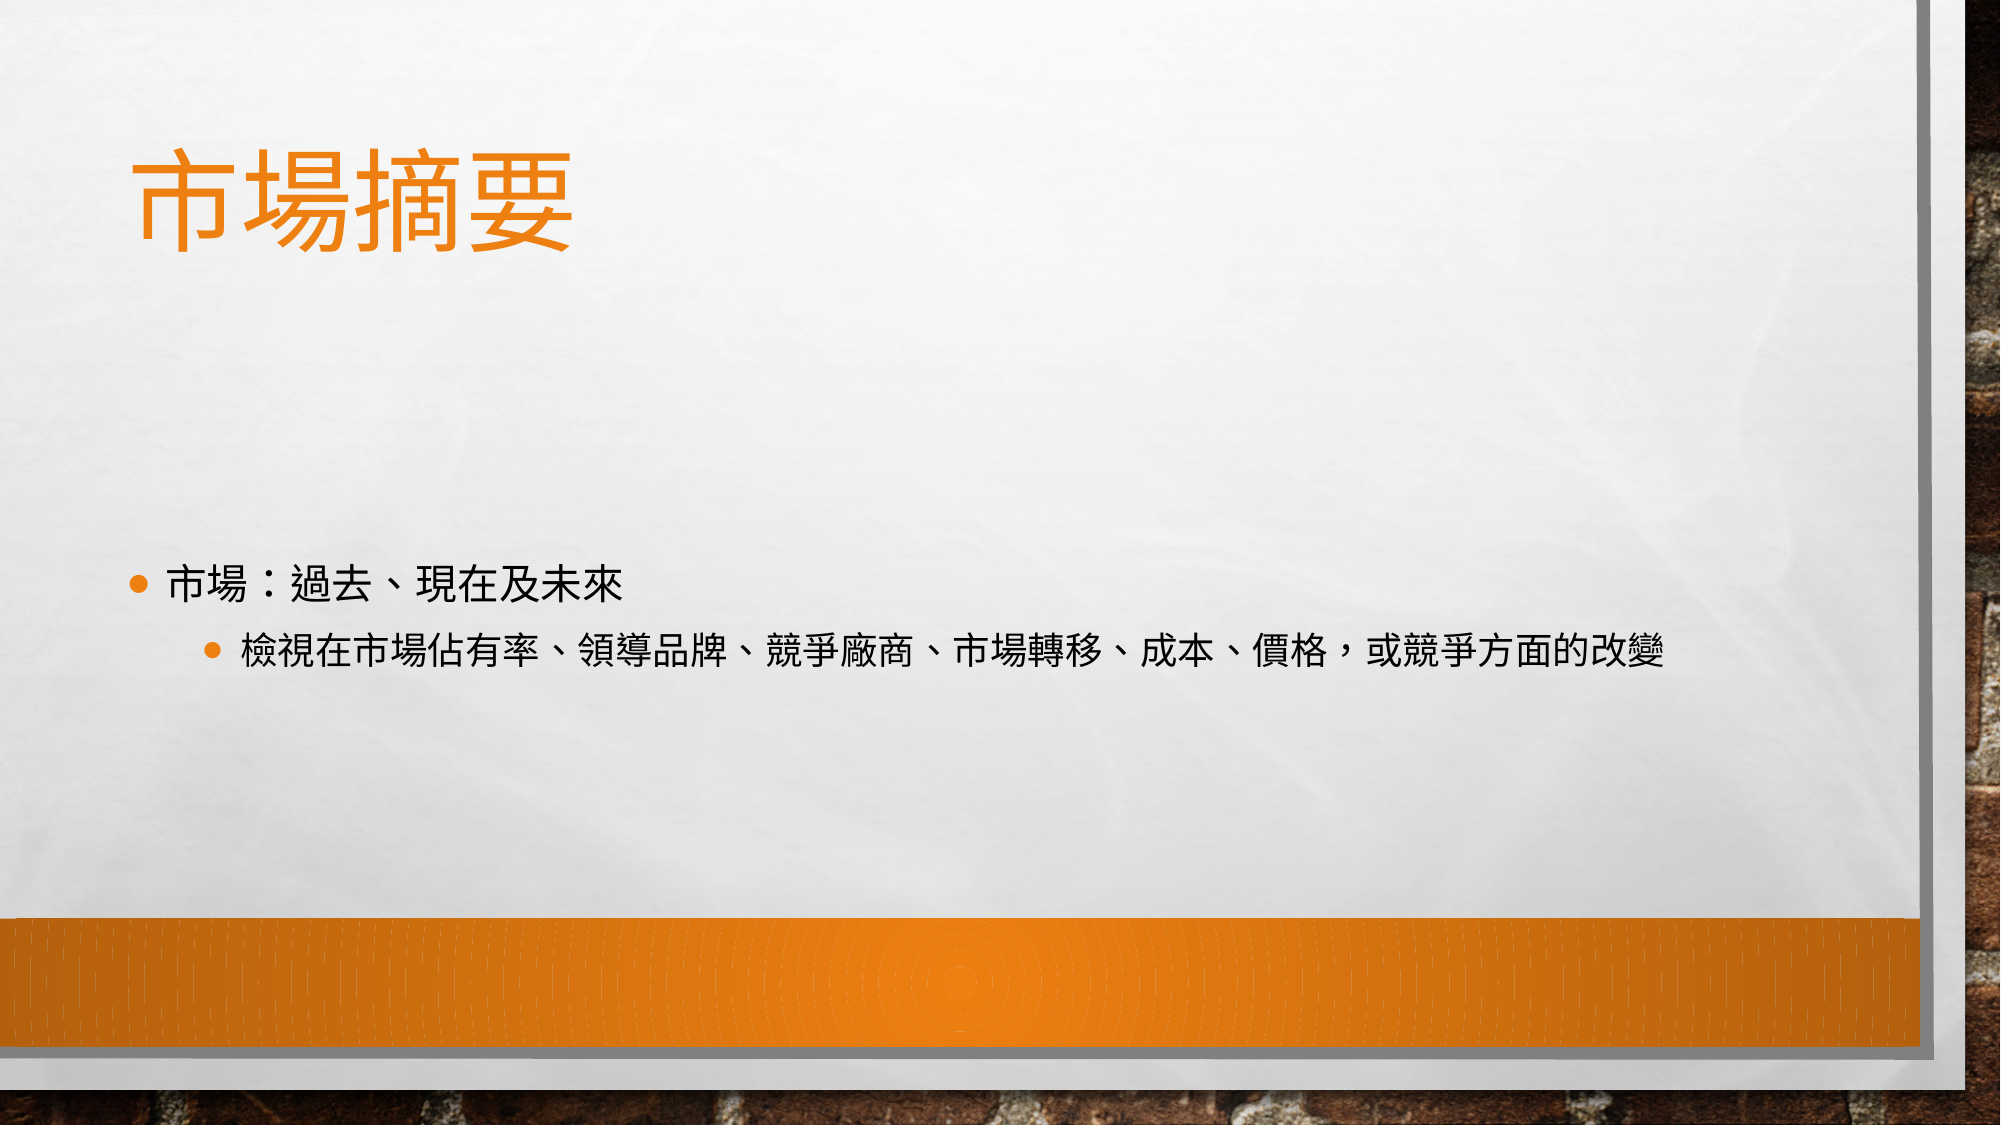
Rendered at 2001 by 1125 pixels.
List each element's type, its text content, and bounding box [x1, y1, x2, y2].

picture [0, 0, 2000, 1125]
title 市場摘要 [112, 112, 1818, 302]
list 市場：過去、現在及未來 檢視在市場佔有率、領導品牌、競爭廠商、市場轉移、成本、價格，或競爭方面的改變 [112, 338, 1818, 882]
